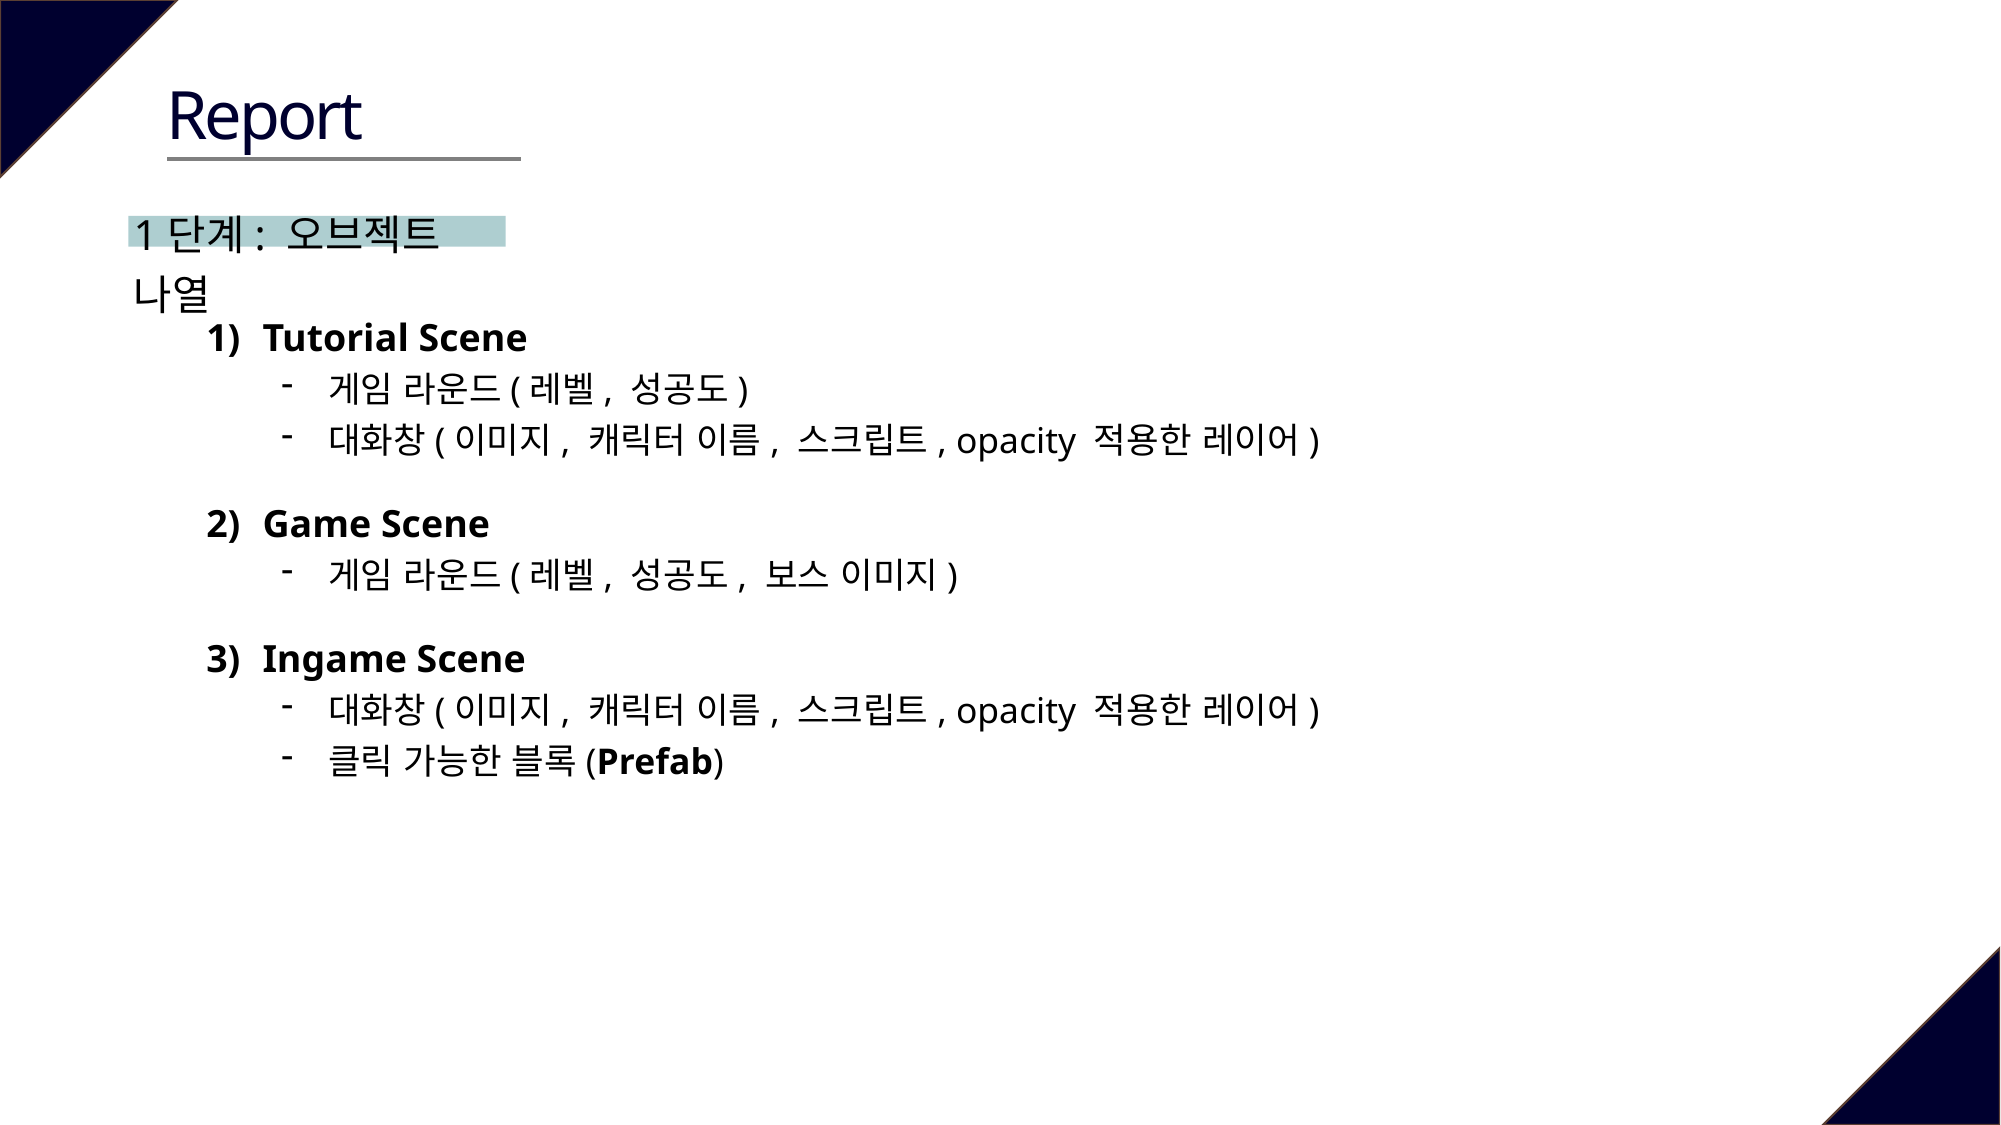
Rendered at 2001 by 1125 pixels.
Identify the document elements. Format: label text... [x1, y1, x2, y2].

text_box Report [151, 65, 378, 160]
text_box 1단계: 오브젝트 나열 [118, 191, 522, 327]
text_box Tutorial Scene 게임 라운드(레벨, 성공도) 대화창(이미지, 캐릭터 이름, 스크립트, opacity 적용한 레이어) Game Scene 게임 라운드(레벨, 성공도, 보스 이미지) Ingame Scene 대화창(이미지, 캐릭터 이름, 스크립트, opacity 적용한 레이어) 클릭 가능한 블록(Prefab) [191, 297, 1809, 789]
